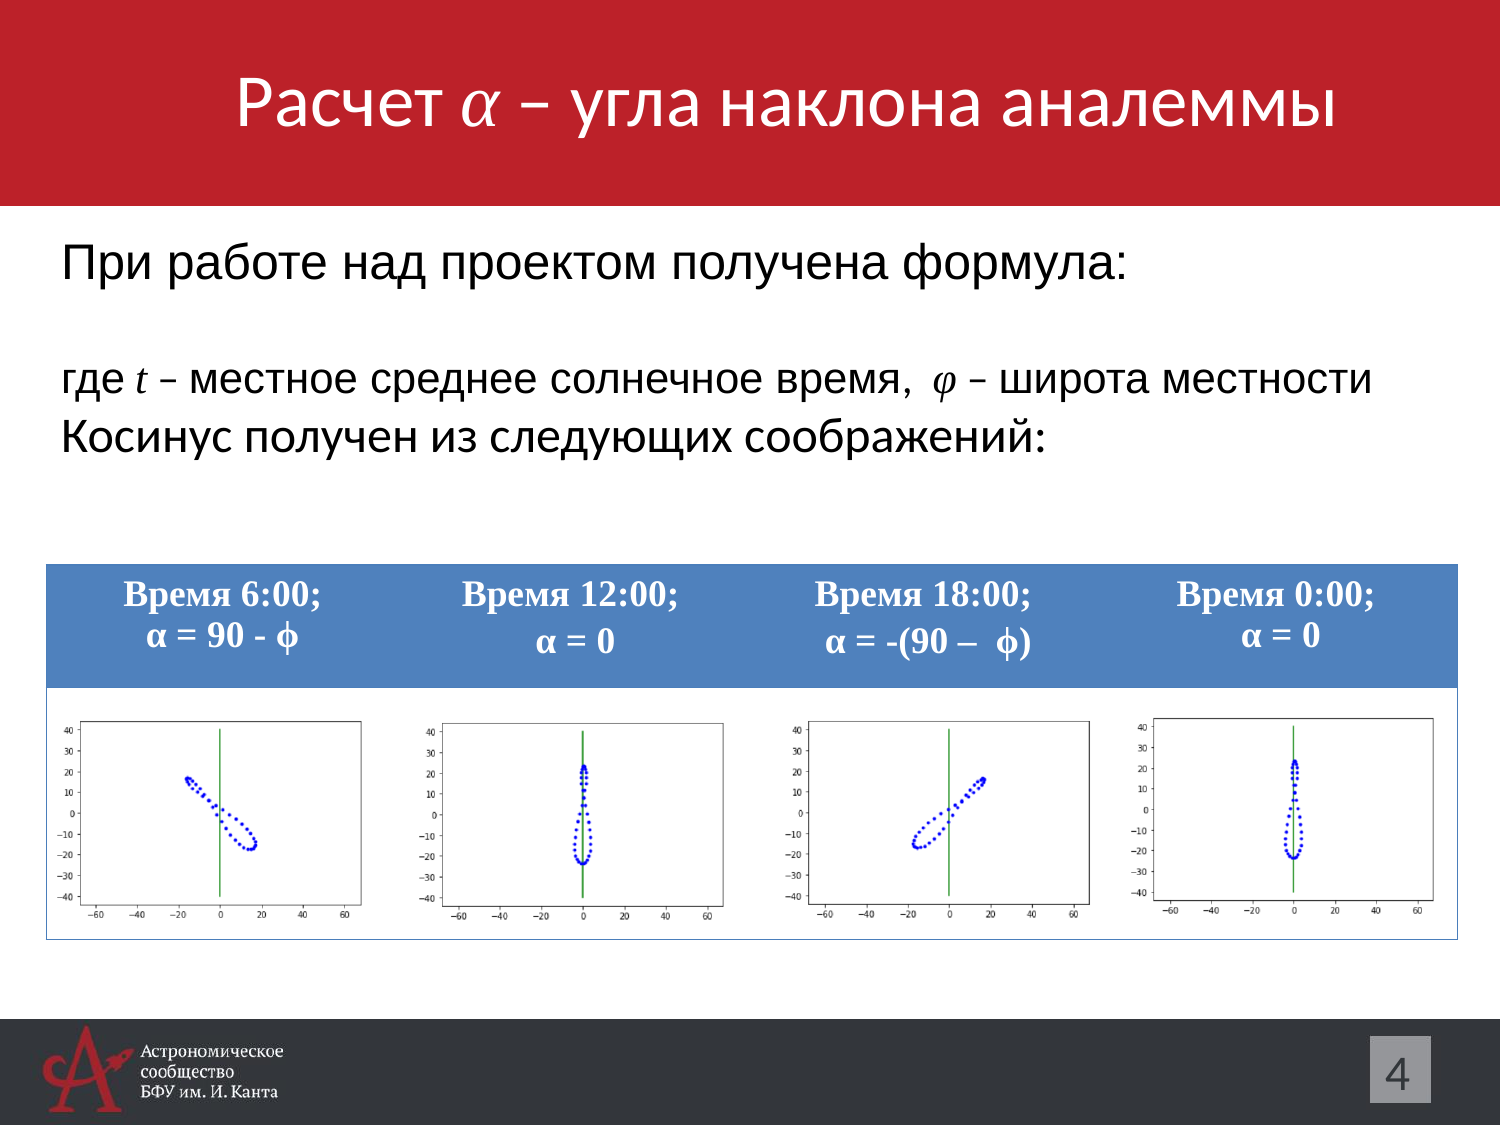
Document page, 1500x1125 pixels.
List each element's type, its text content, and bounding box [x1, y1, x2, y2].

picture [0, 0, 1500, 1125]
title Расчет α – угла наклона аналеммы [75, 3, 1425, 191]
slide_number 4 [1364, 1035, 1425, 1106]
